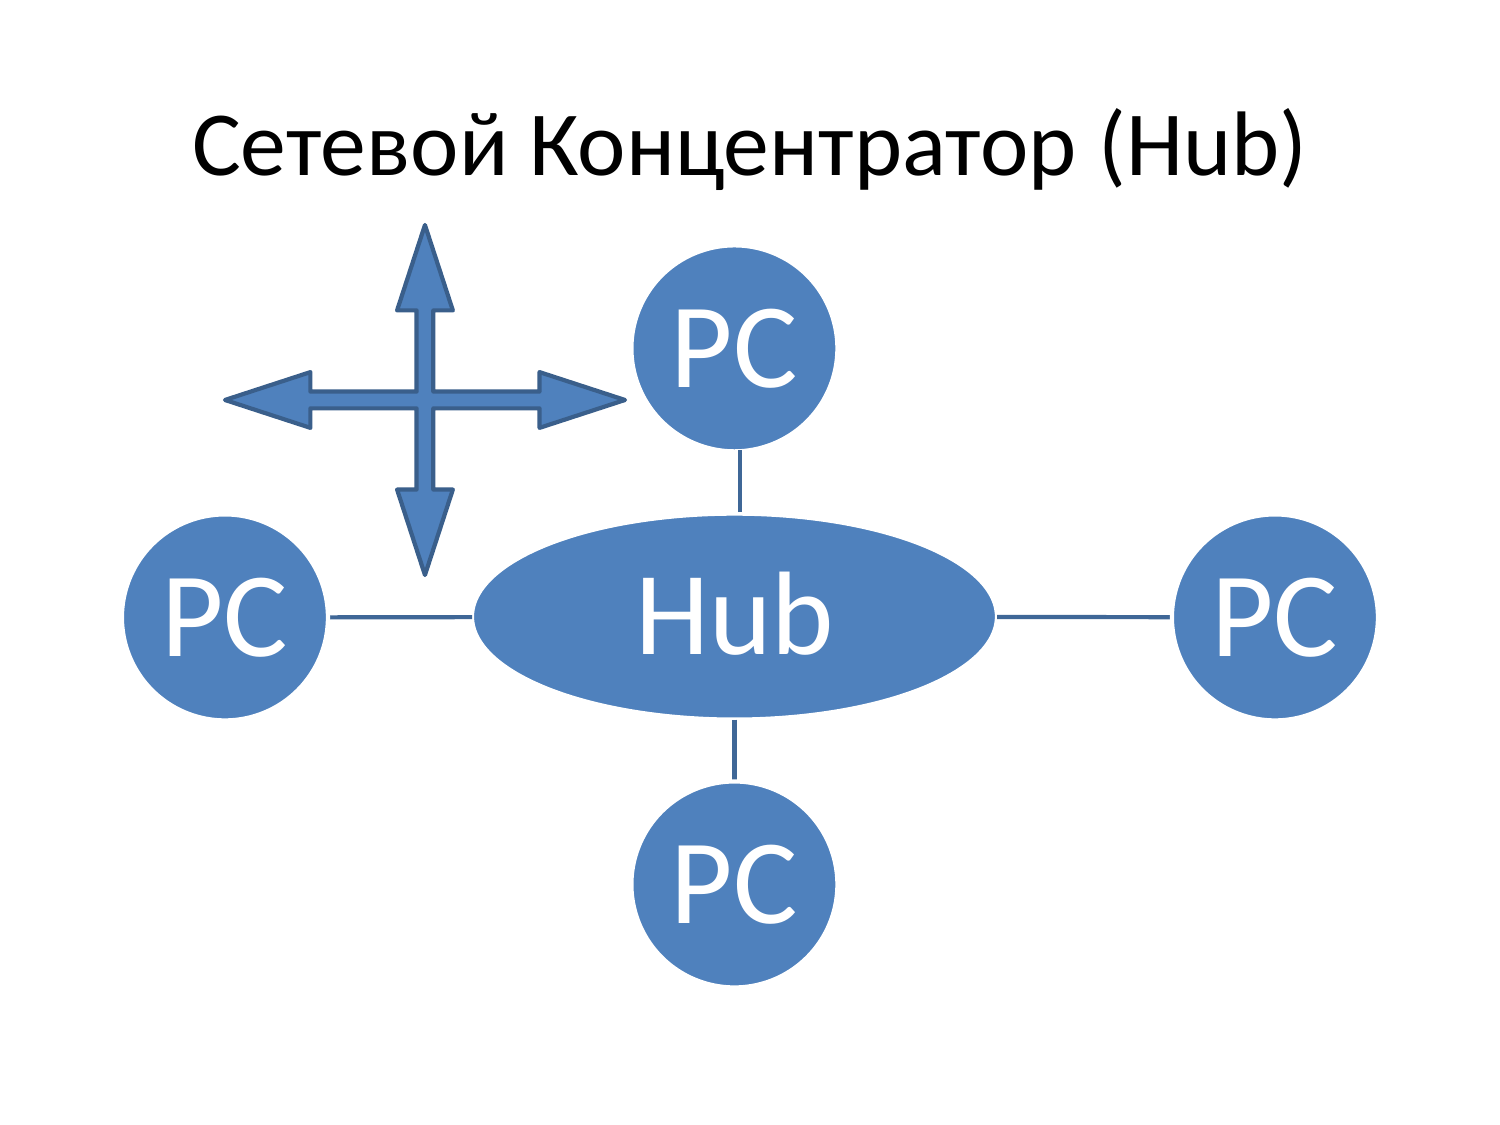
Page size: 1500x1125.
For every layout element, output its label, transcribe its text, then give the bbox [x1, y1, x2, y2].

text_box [1171, 514, 1379, 721]
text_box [332, 613, 473, 621]
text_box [631, 245, 838, 452]
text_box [121, 514, 329, 721]
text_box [631, 781, 838, 988]
title Сетевой Концентратор (Hub) [75, 45, 1425, 233]
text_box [731, 719, 737, 779]
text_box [737, 449, 743, 513]
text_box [471, 513, 998, 720]
text_box [222, 222, 626, 578]
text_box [996, 612, 1166, 622]
